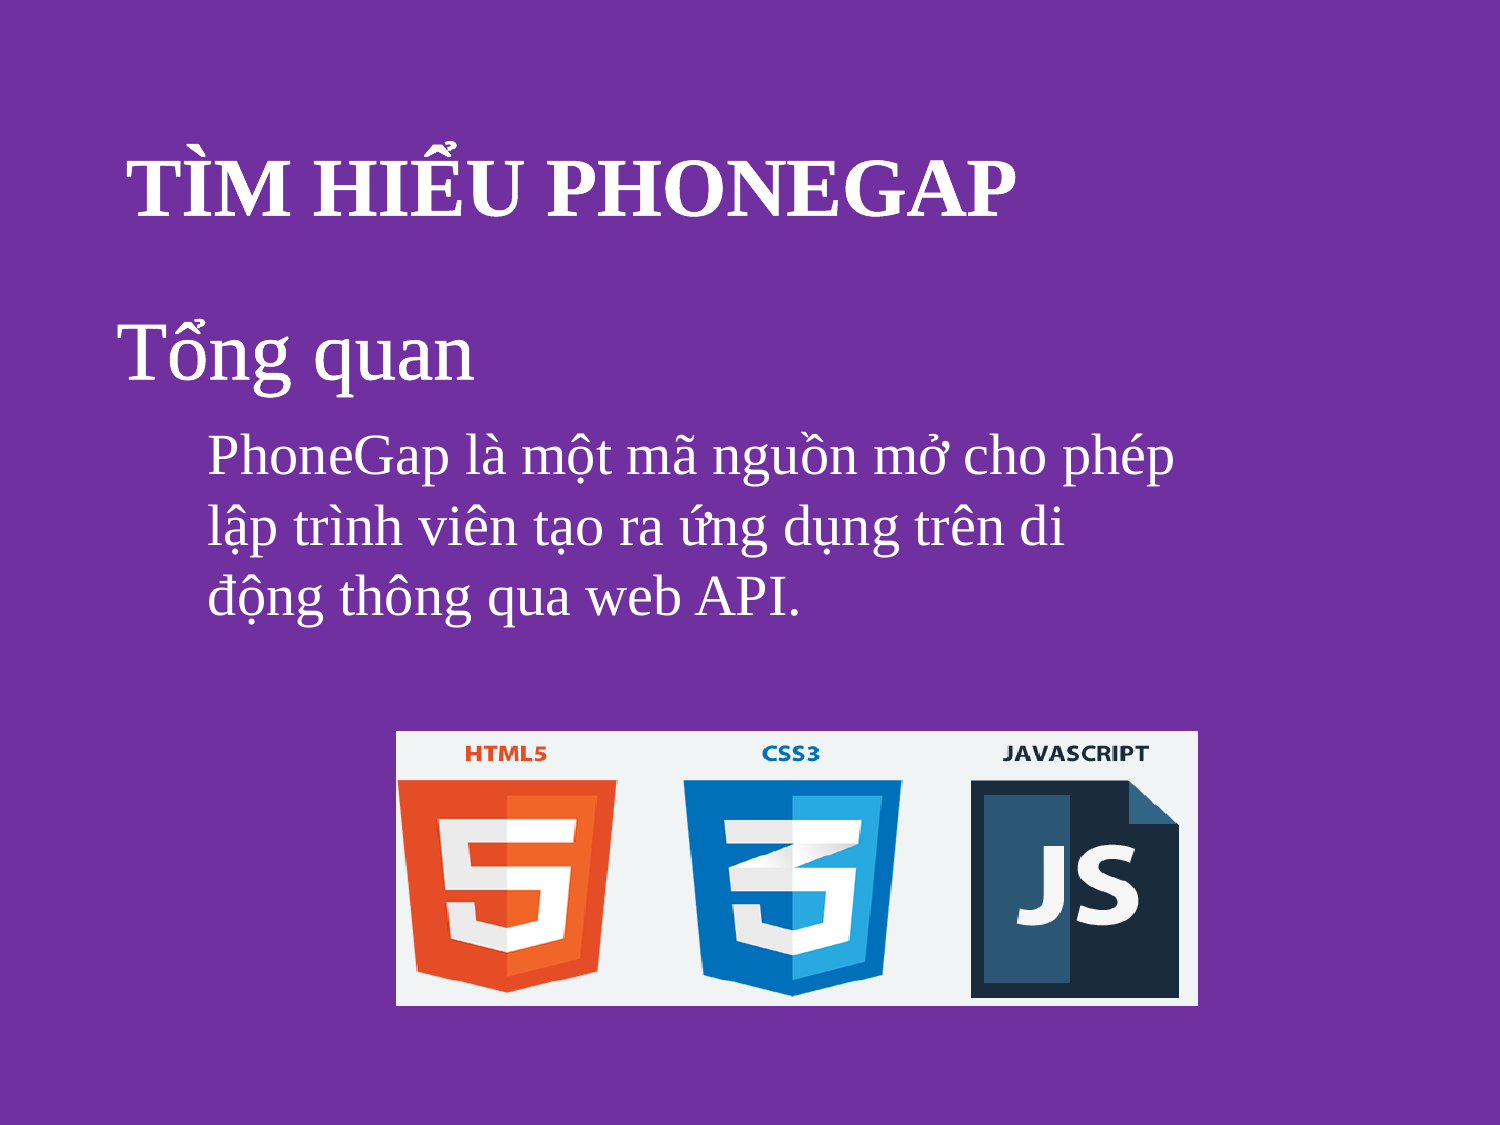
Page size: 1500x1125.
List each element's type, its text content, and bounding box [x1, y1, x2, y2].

picture [395, 731, 1198, 1007]
text_box Tổng quan [101, 288, 491, 404]
text_box PhoneGap là một mã nguồn mở cho phép lập trình viên tạo ra ứng dụng trên di động thông qua web API. [193, 409, 1198, 814]
text_box TÌM HIỂU PHONEGAP [111, 125, 1033, 240]
